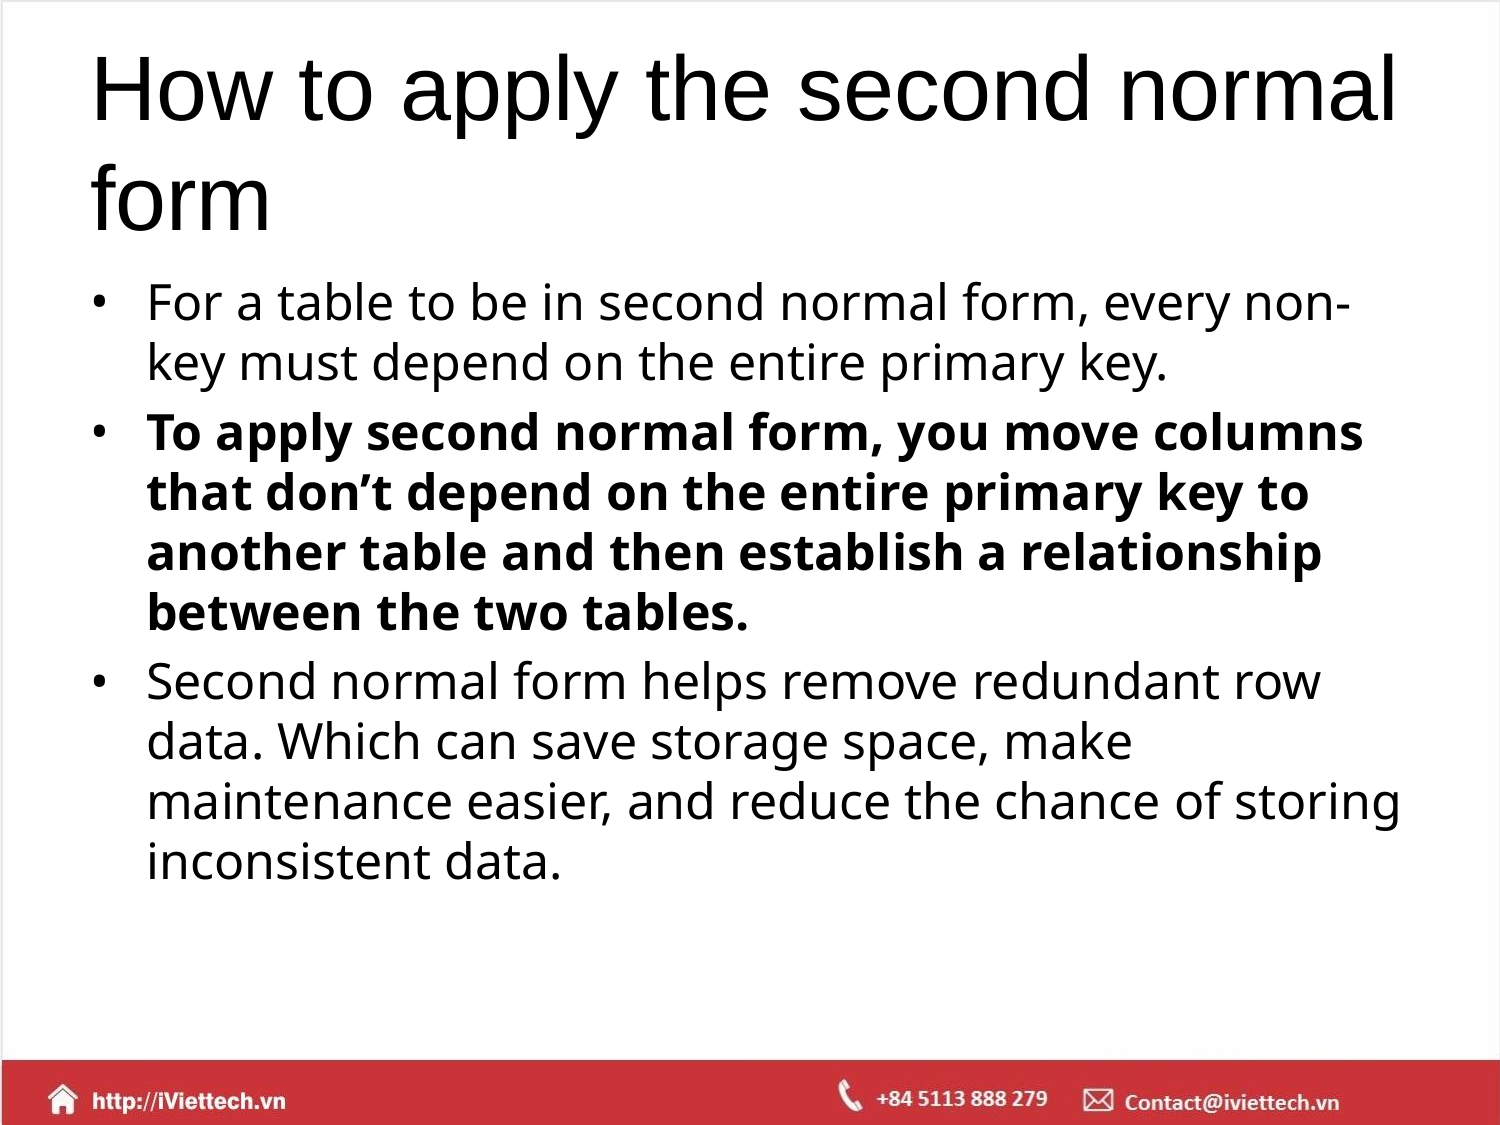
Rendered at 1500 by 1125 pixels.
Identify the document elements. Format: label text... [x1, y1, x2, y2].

title How to apply the second normal form [75, 45, 1425, 233]
picture [0, 0, 1500, 1125]
list For a table to be in second normal form, every non-key must depend on the entire primary key. To apply second normal form, you move columns that don’t depend on the entire primary key to another table and then establish a relationship between the two tables. Second normal form helps remove redundant row data. Which can save storage space, make maintenance easier, and reduce the chance of storing inconsistent data. [75, 262, 1425, 1005]
